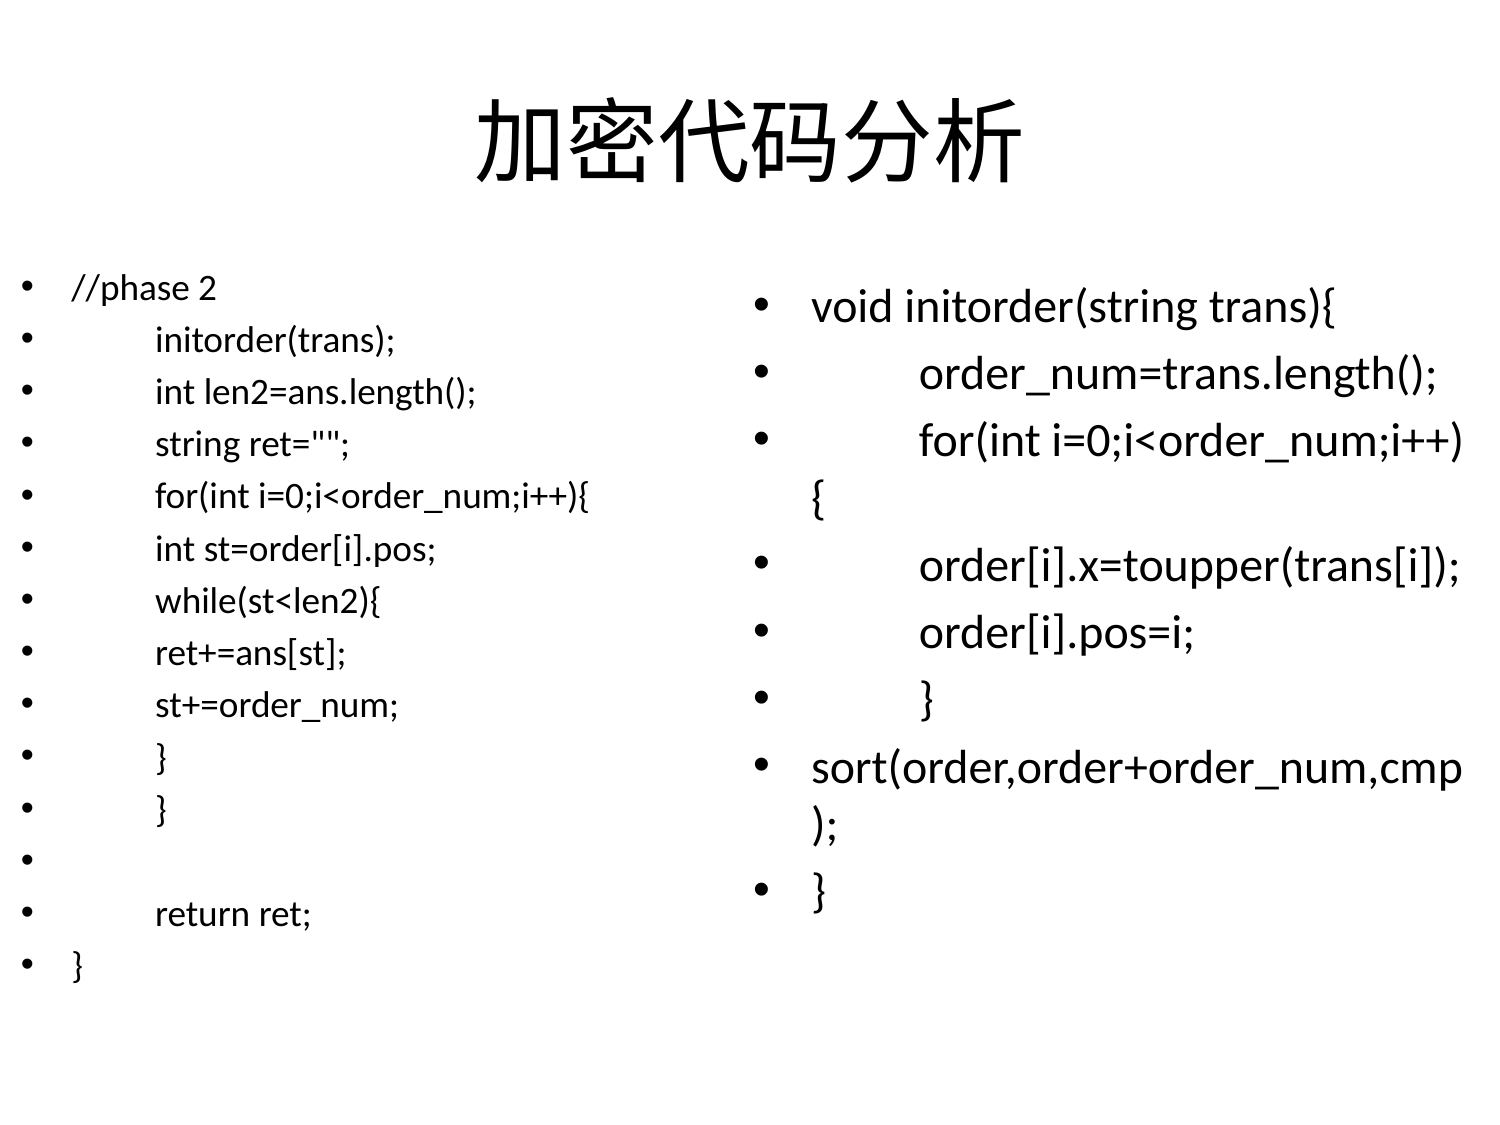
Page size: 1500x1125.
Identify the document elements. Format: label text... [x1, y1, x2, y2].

text_box void initorder(string trans){ order_num=trans.length(); for(int i=0;i<order_num;i++){ order[i].x=toupper(trans[i]); order[i].pos=i; } sort(order,order+order_num,cmp); } [738, 267, 1484, 1010]
title 加密代码分析 [75, 45, 1425, 233]
list //phase 2 initorder(trans); int len2=ans.length(); string ret=""; for(int i=0;i<order_num;i++){ int st=order[i].pos; while(st<len2){ ret+=ans[st]; st+=order_num; } } return ret; } [5, 255, 752, 998]
